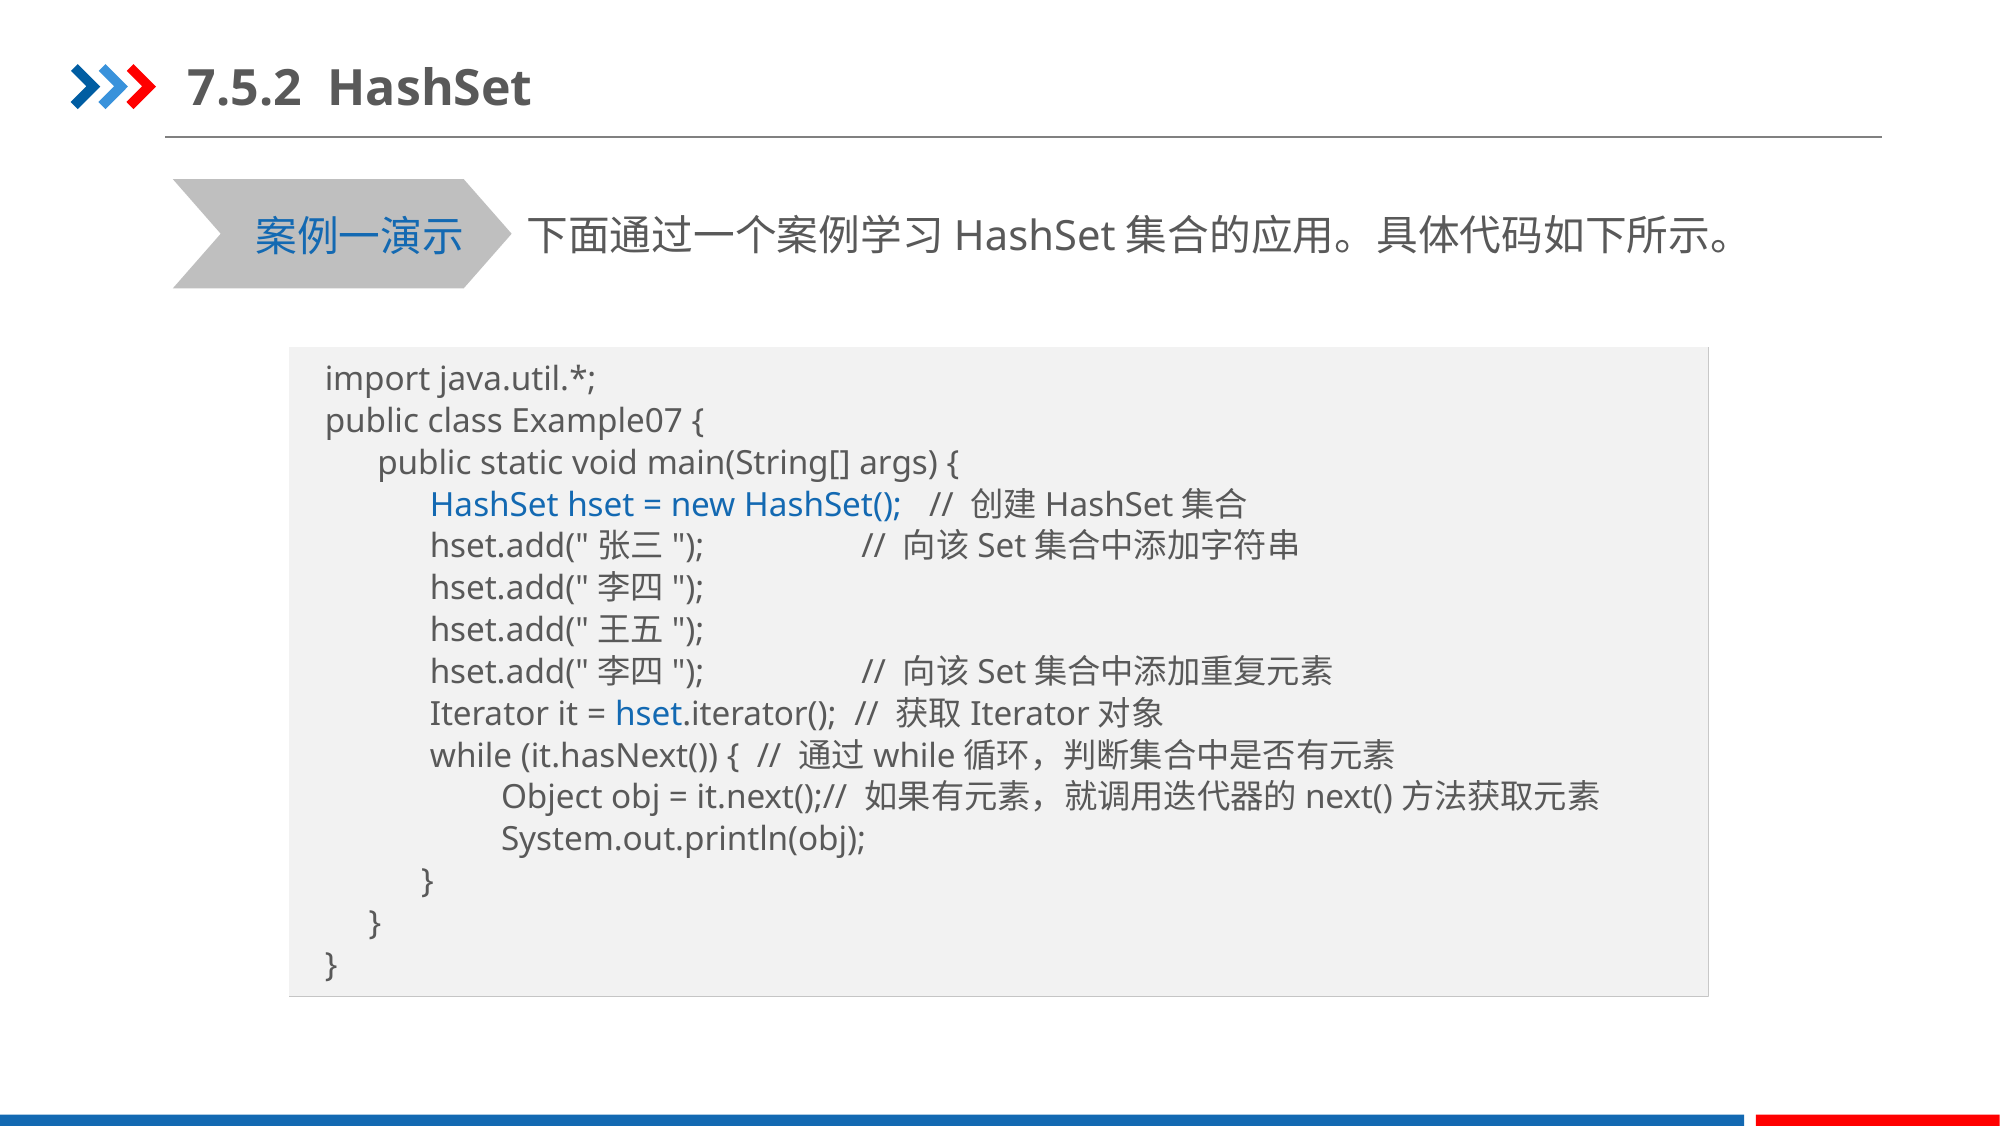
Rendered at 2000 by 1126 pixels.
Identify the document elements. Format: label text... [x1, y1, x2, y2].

text_box 下面通过一个案例学习HashSet集合的应用。具体代码如下所示。 [511, 176, 1738, 267]
text_box [172, 179, 511, 289]
text_box 案例一演示 [240, 202, 480, 267]
picture [289, 347, 1711, 999]
text_box 7.5.2 HashSet [187, 43, 954, 127]
